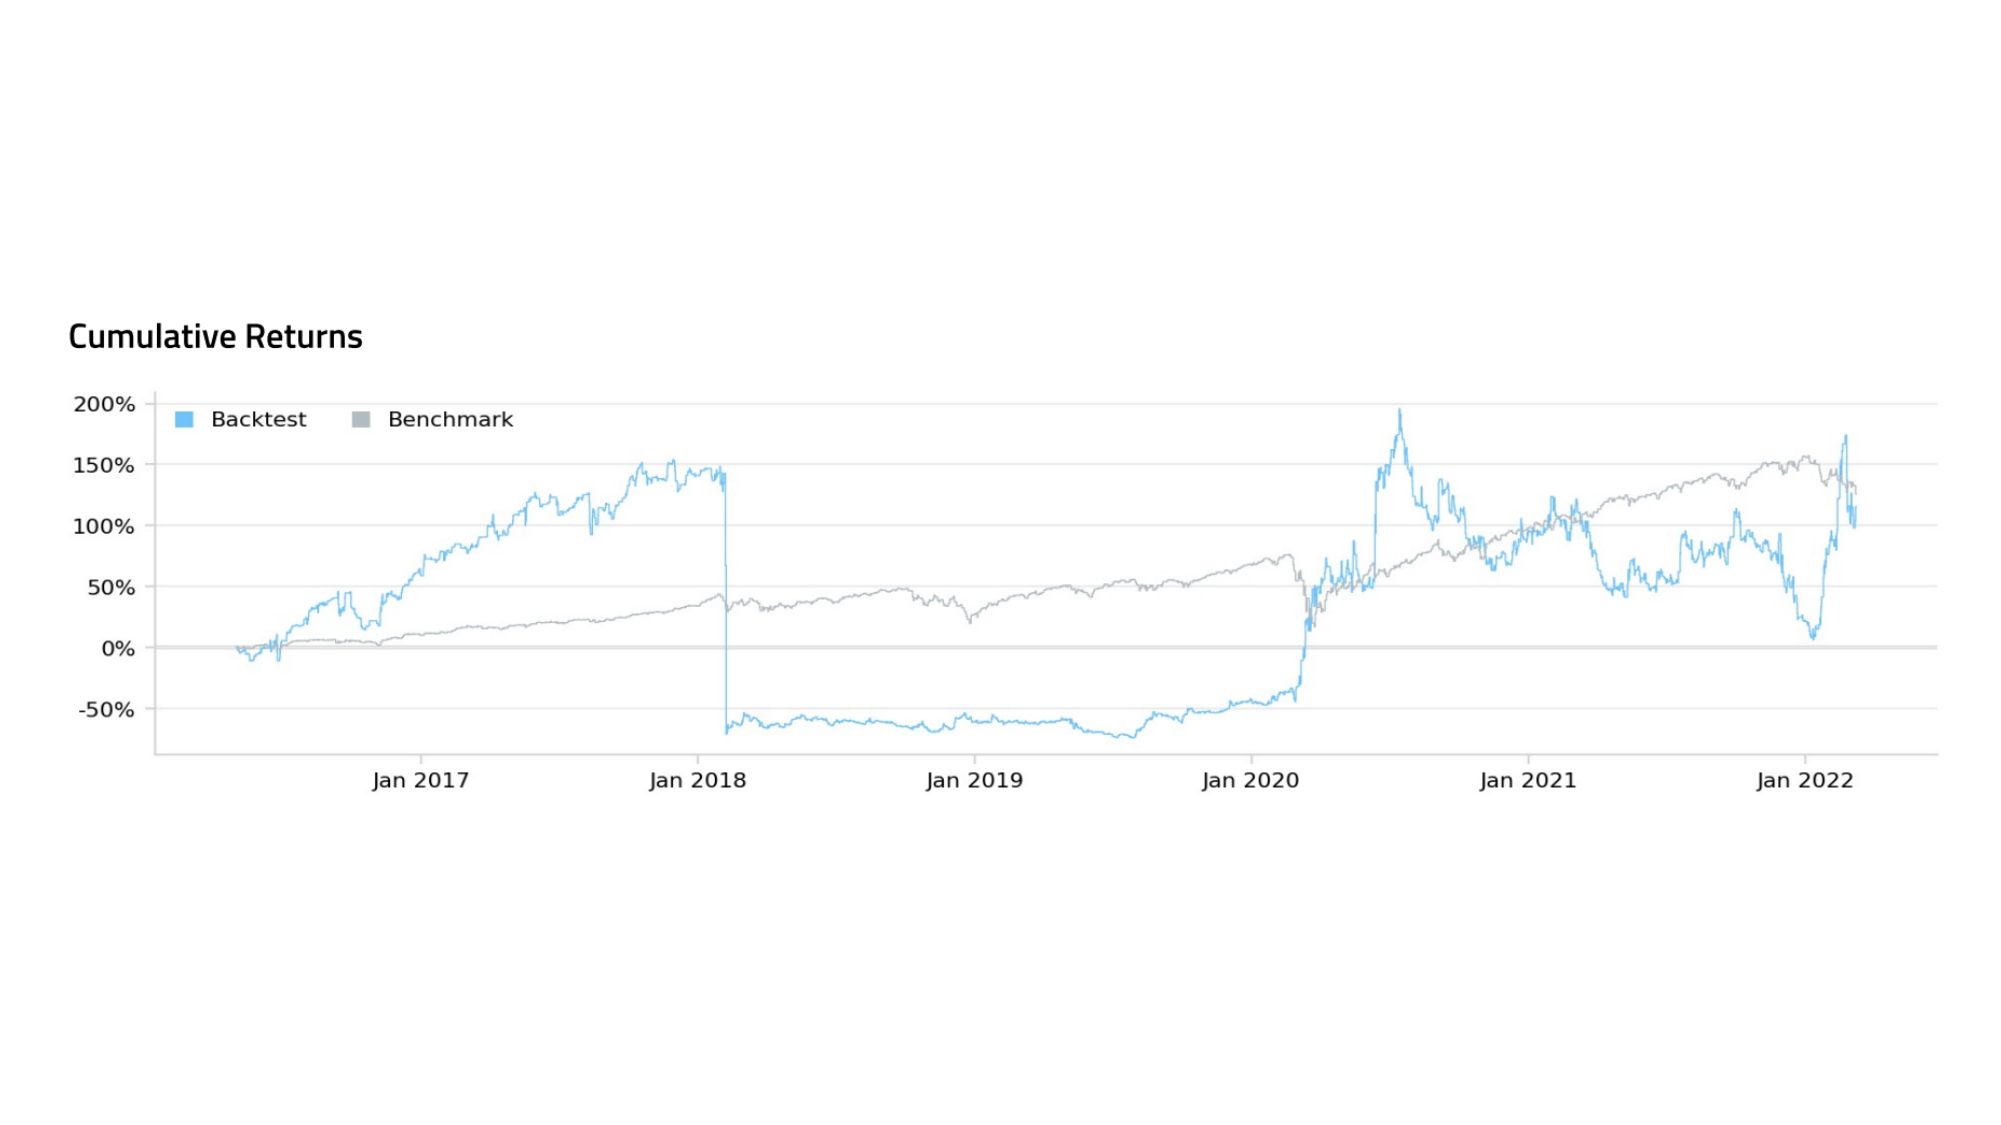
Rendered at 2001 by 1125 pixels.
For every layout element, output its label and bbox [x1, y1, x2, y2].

picture [35, 289, 1965, 838]
